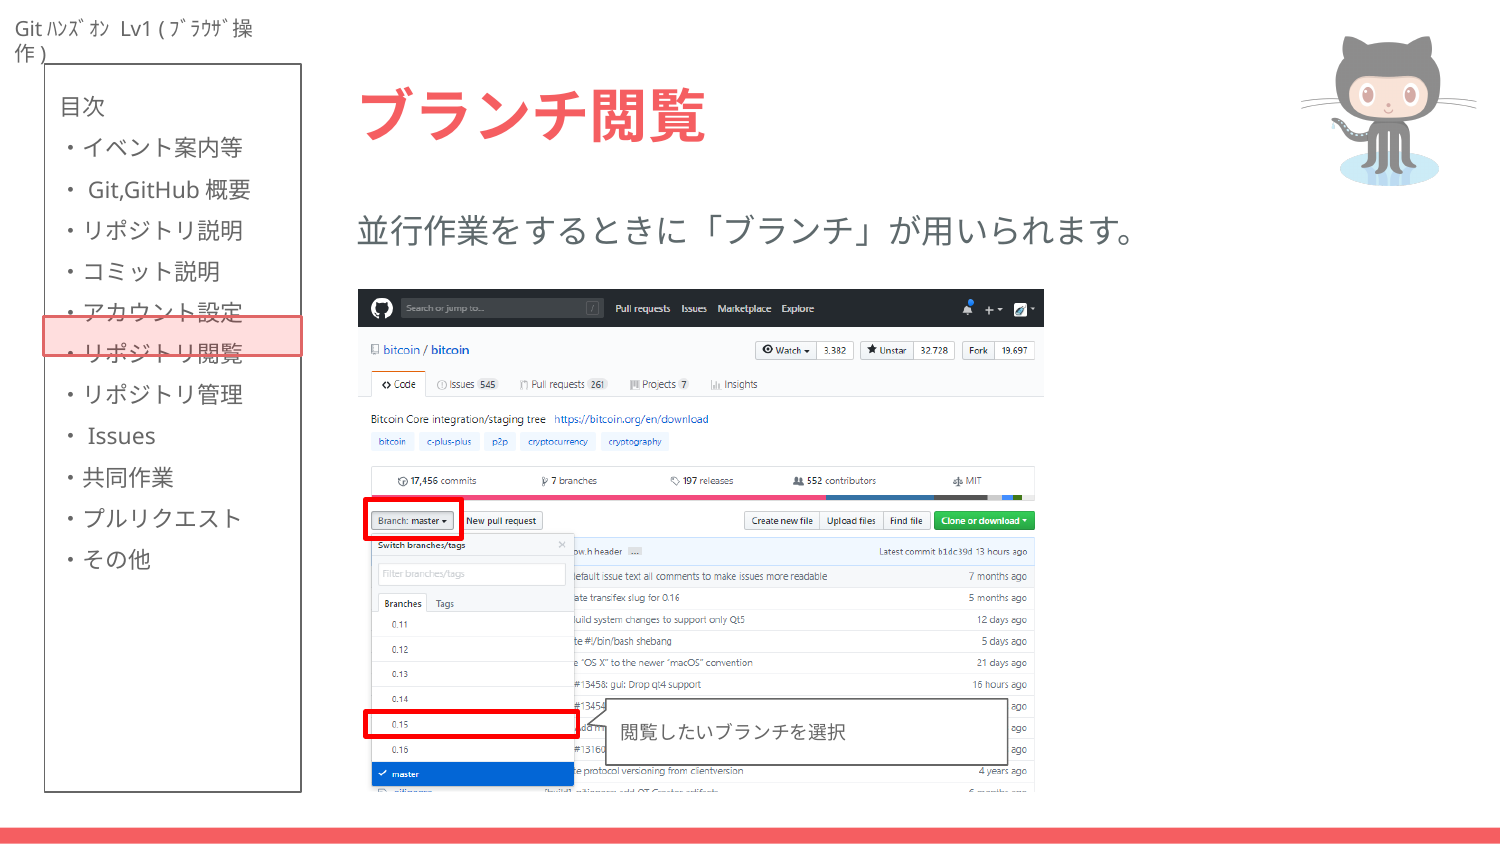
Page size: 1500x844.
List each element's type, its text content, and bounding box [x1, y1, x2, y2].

text_box [43, 316, 302, 356]
title ブランチ閲覧 [341, 64, 1449, 167]
list 並行作業をするときに「ブランチ」が用いられます。 [341, 189, 1449, 268]
picture [358, 289, 1044, 793]
